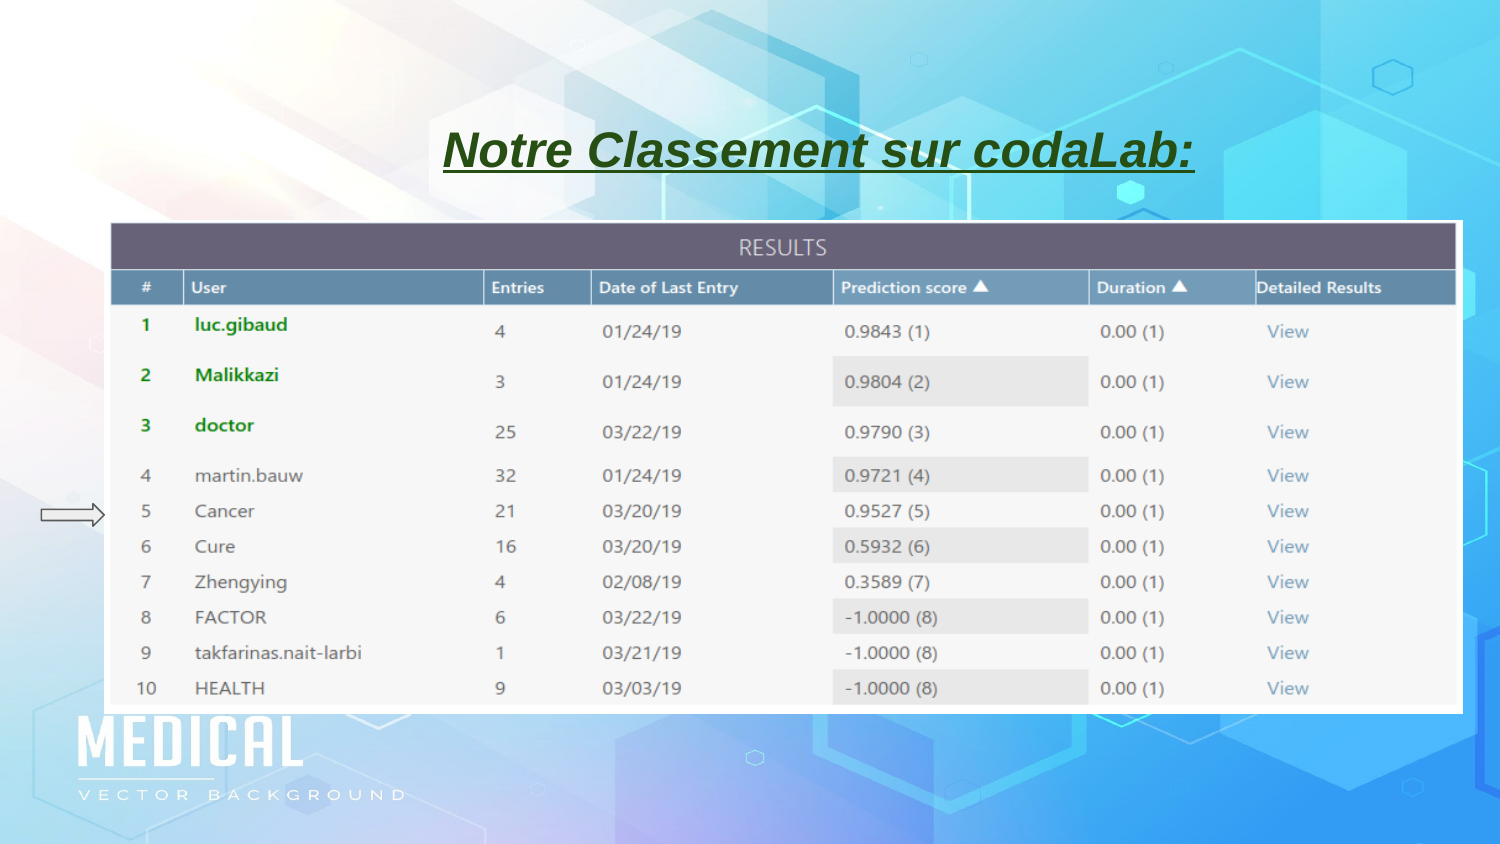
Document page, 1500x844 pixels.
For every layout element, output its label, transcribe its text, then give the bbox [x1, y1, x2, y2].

text_box [41, 503, 98, 527]
text_box Notre Classement sur codaLab: [278, 110, 1359, 219]
picture [103, 220, 1463, 715]
